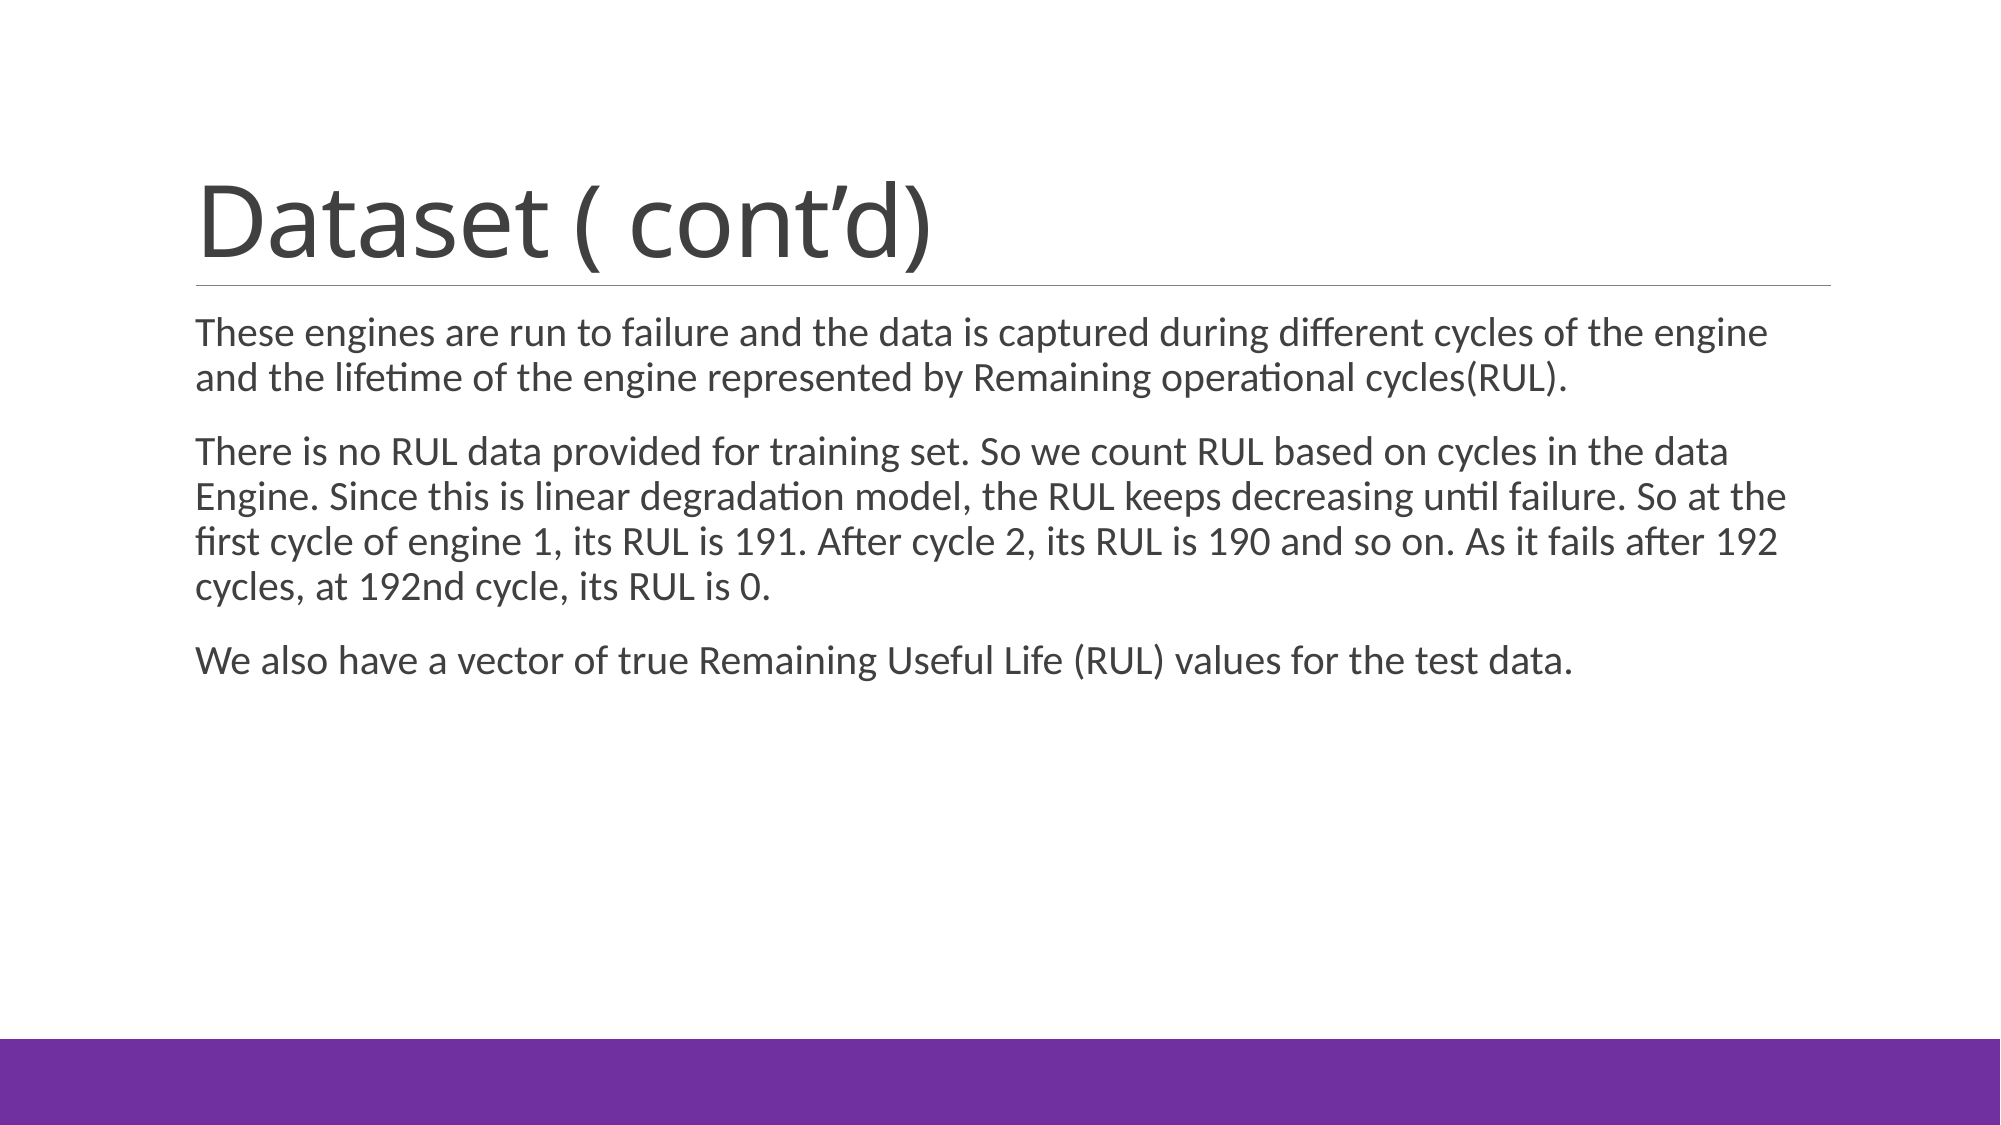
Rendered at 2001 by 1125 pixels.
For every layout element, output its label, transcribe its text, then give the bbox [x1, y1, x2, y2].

list These engines are run to failure and the data is captured during different cycles of the engine and the lifetime of the engine represented by Remaining operational cycles(RUL). There is no RUL data provided for training set. So we count RUL based on cycles in the data Engine. Since this is linear degradation model, the RUL keeps decreasing until failure. So at the first cycle of engine 1, its RUL is 191. After cycle 2, its RUL is 190 and so on. As it fails after 192 cycles, at 192nd cycle, its RUL is 0. We also have a vector of true Remaining Useful Life (RUL) values for the test data. [180, 302, 1830, 963]
title Dataset ( cont’d) [180, 47, 1830, 285]
